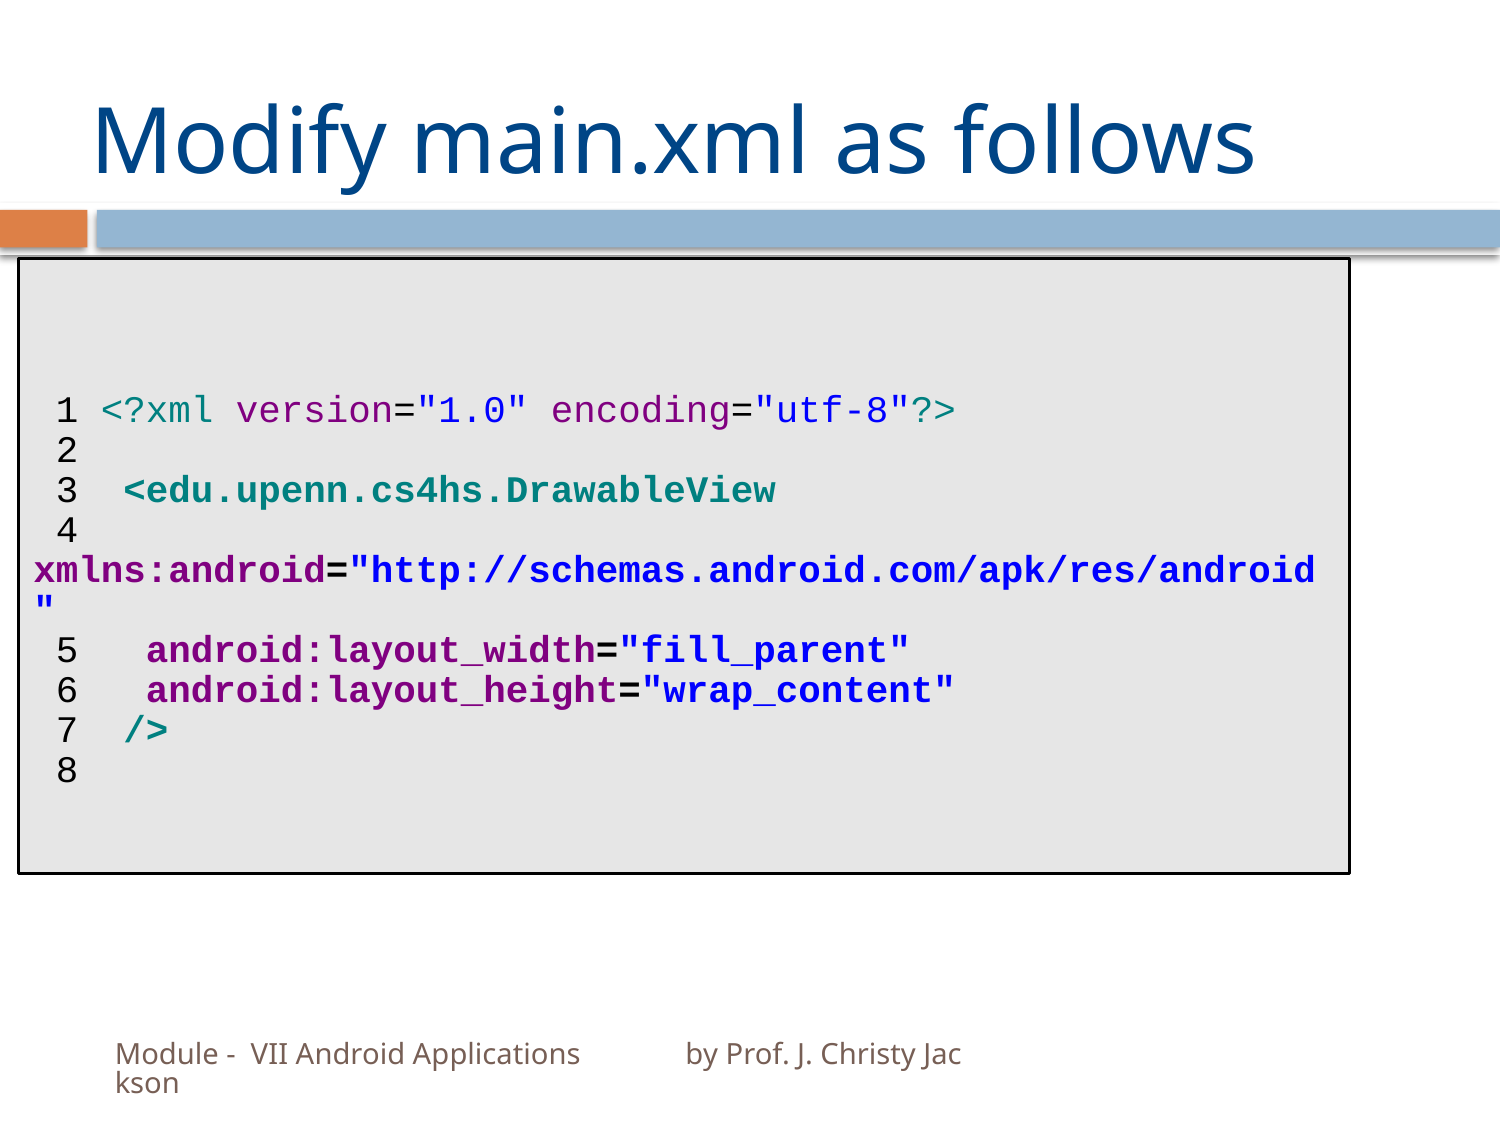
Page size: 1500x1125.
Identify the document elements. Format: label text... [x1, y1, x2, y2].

footer Module - VII Android Applications by Prof. J. Christy Jackson [99, 1025, 990, 1085]
title Modify main.xml as follows [74, 44, 1423, 230]
text_box 1 <?xml version="1.0" encoding="utf-8"?> 2 3 <edu.upenn.cs4hs.DrawableView 4 xmlns:android="http://schemas.android.com/apk/res/android" 5 android:layout_width="fill_parent" 6 android:layout_height="wrap_content" 7 /> 8 [18, 258, 1350, 874]
